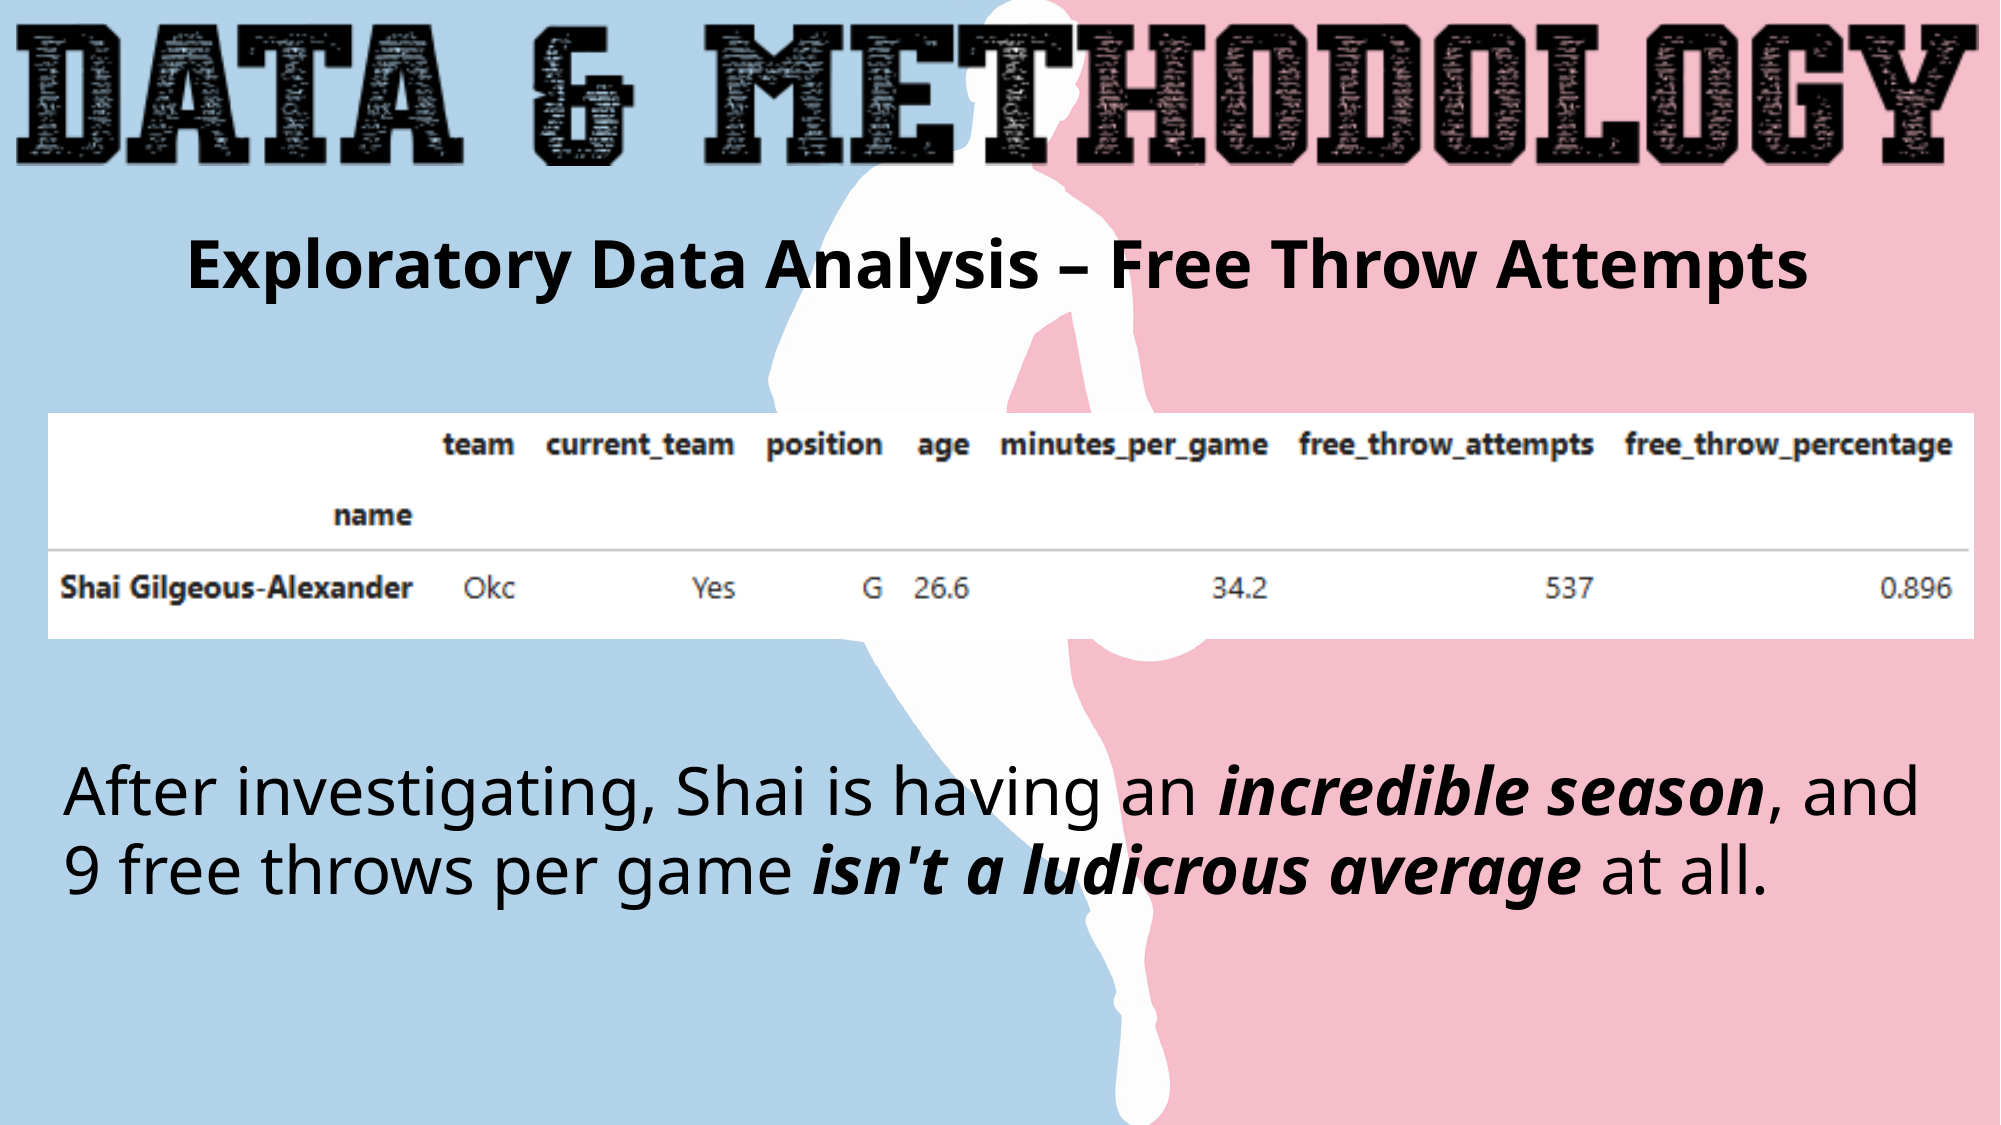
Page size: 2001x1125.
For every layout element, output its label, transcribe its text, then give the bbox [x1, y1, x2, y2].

text_box After investigating, Shai is having an incredible season, and 9 free throws per game isn't a ludicrous average at all. [48, 740, 1952, 916]
picture [15, 23, 1980, 167]
picture [47, 412, 1974, 639]
text_box Exploratory Data Analysis – Free Throw Attempts [16, 214, 1979, 310]
